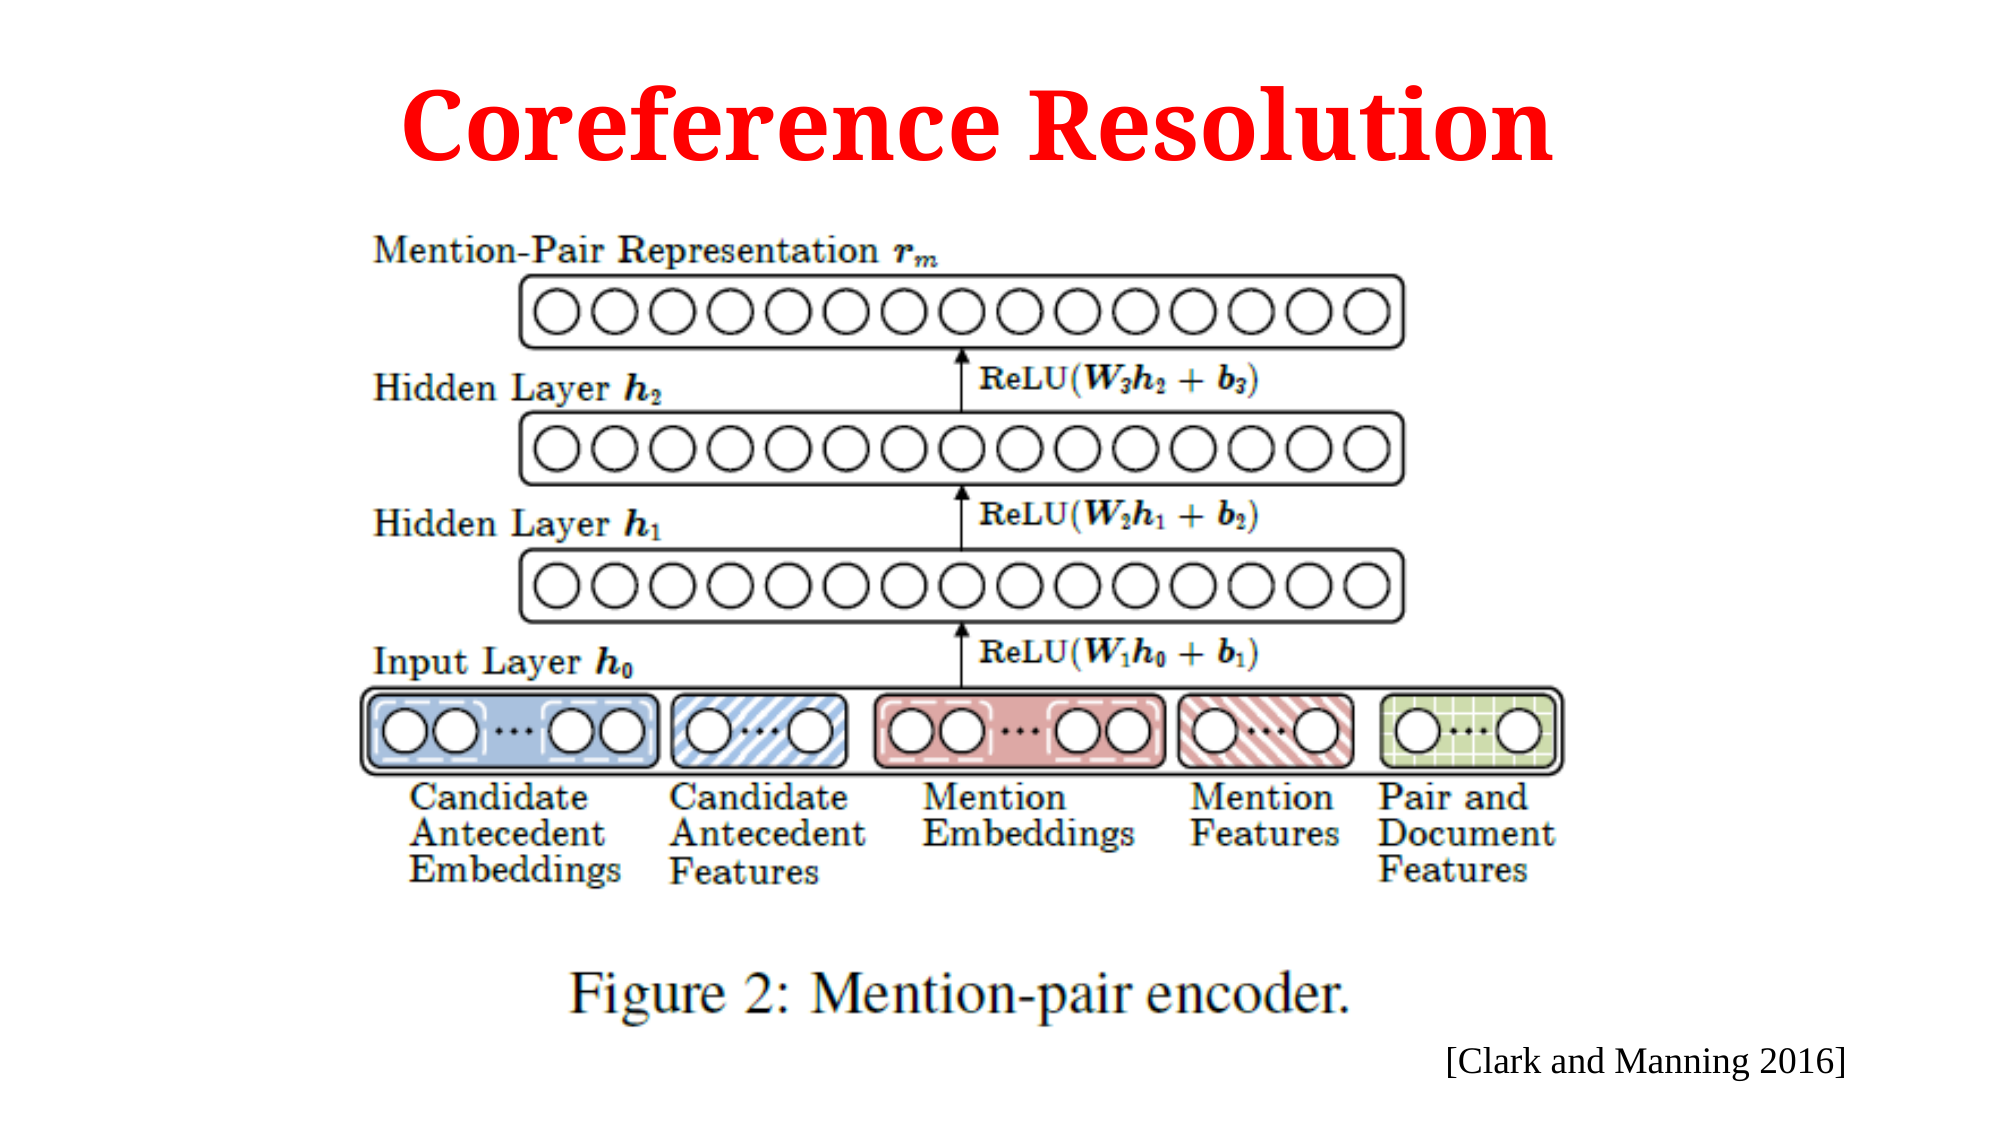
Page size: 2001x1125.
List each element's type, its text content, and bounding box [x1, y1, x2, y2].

title Coreference Resolution [55, 55, 1900, 210]
picture [306, 208, 1650, 1059]
text_box [Clark and Manning 2016] [1430, 1028, 1863, 1089]
